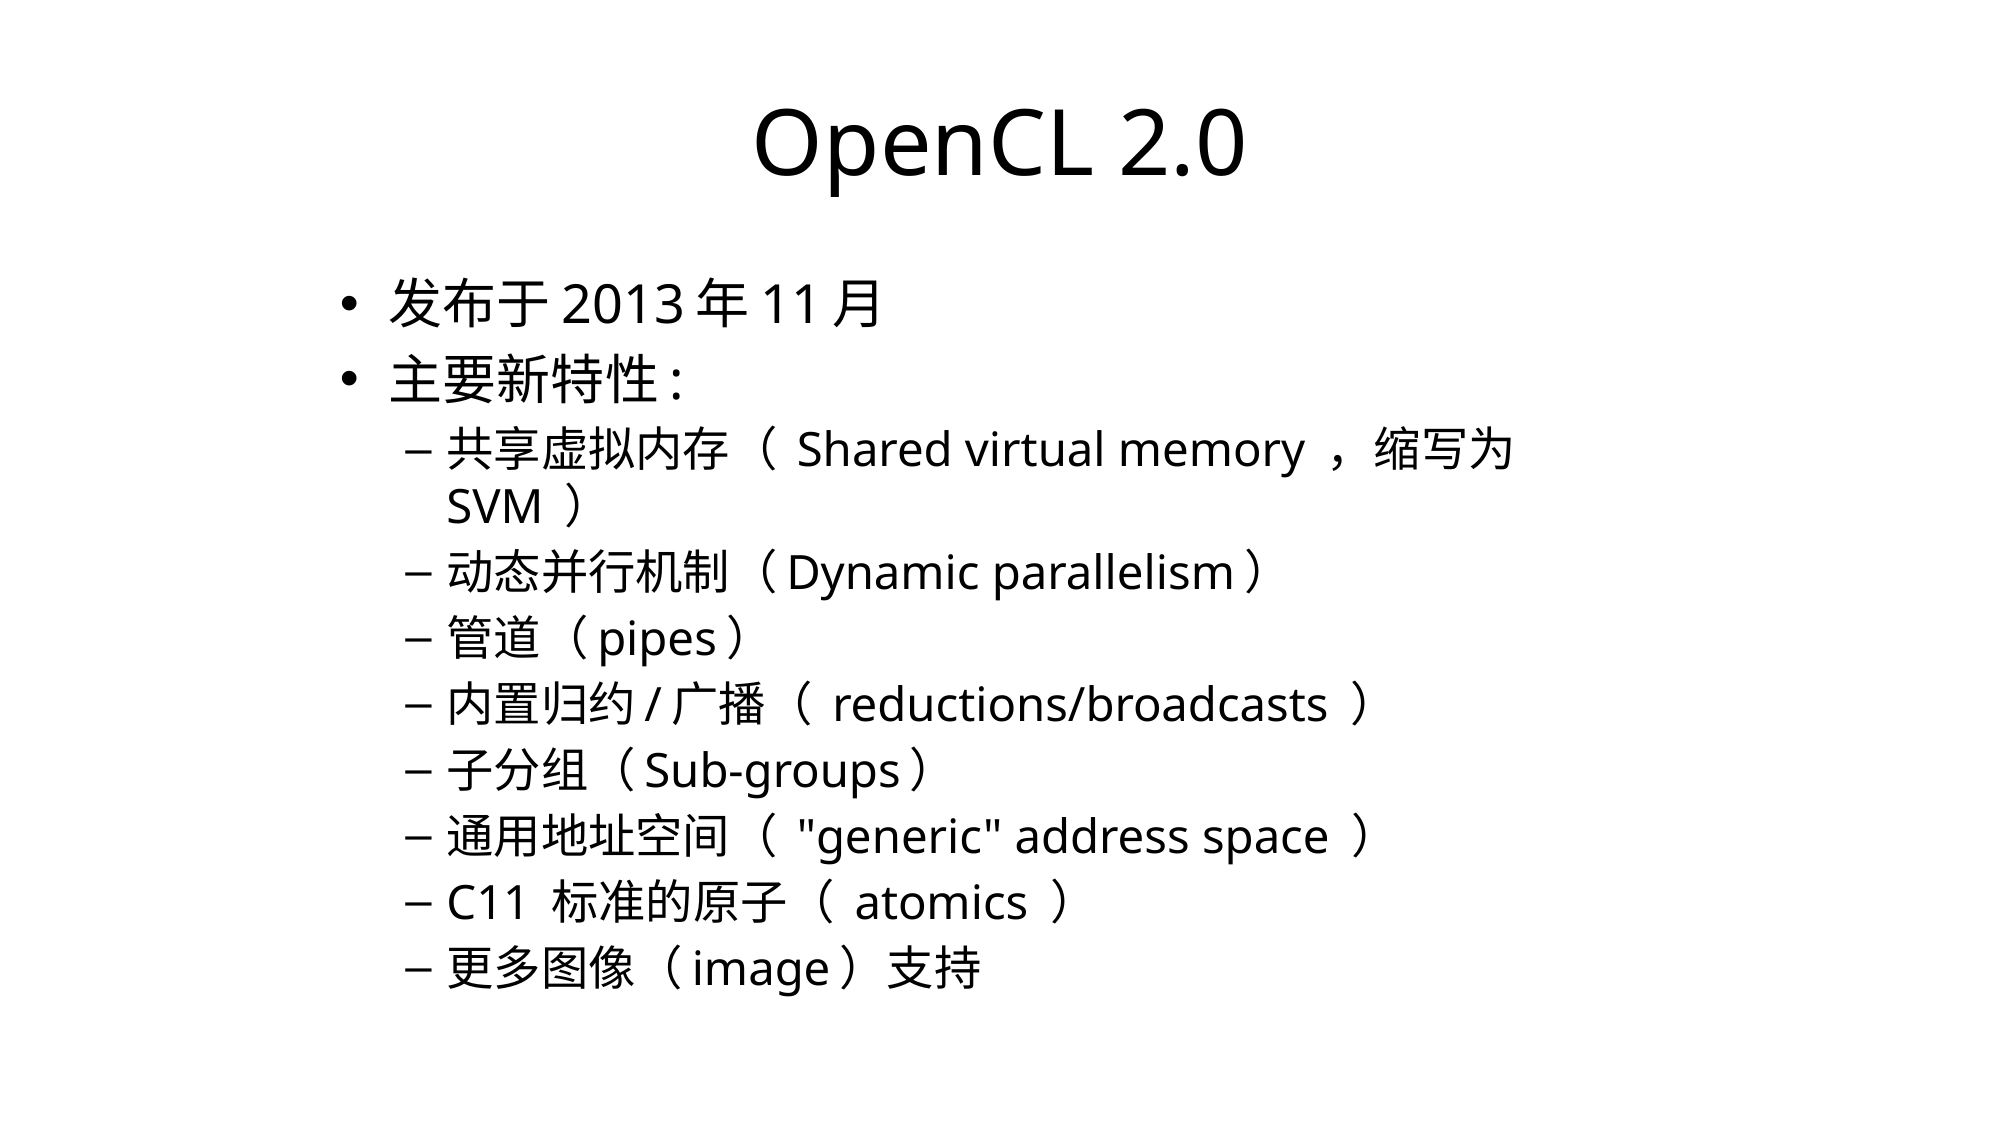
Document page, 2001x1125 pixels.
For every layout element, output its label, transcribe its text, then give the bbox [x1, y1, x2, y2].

text_box 发布于2013年11月 主要新特性: 共享虚拟内存（ Shared virtual memory ，缩写为SVM ） 动态并行机制（Dynamic parallelism） 管道（pipes） 内置归约/广播（ reductions/broadcasts ） 子分组（Sub-groups） 通用地址空间（ "generic" address space ） C11 标准的原子（ atomics ） 更多图像（image）支持 [324, 262, 1675, 1005]
text_box OpenCL 2.0 [324, 45, 1675, 233]
